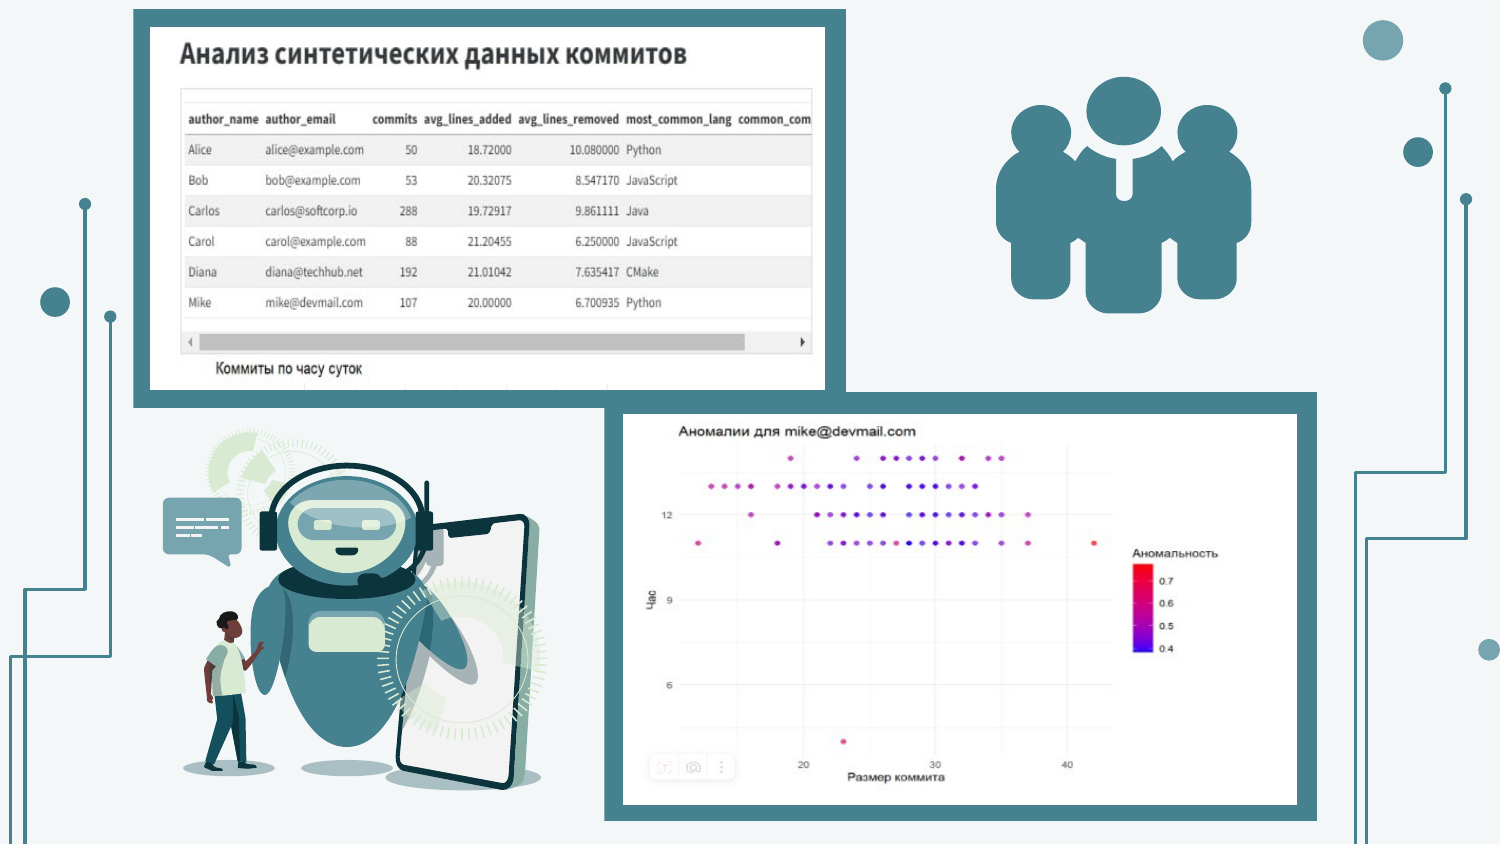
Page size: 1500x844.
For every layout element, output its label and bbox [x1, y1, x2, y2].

text_box [162, 428, 548, 791]
picture [133, 9, 1433, 822]
text_box [995, 76, 1253, 314]
